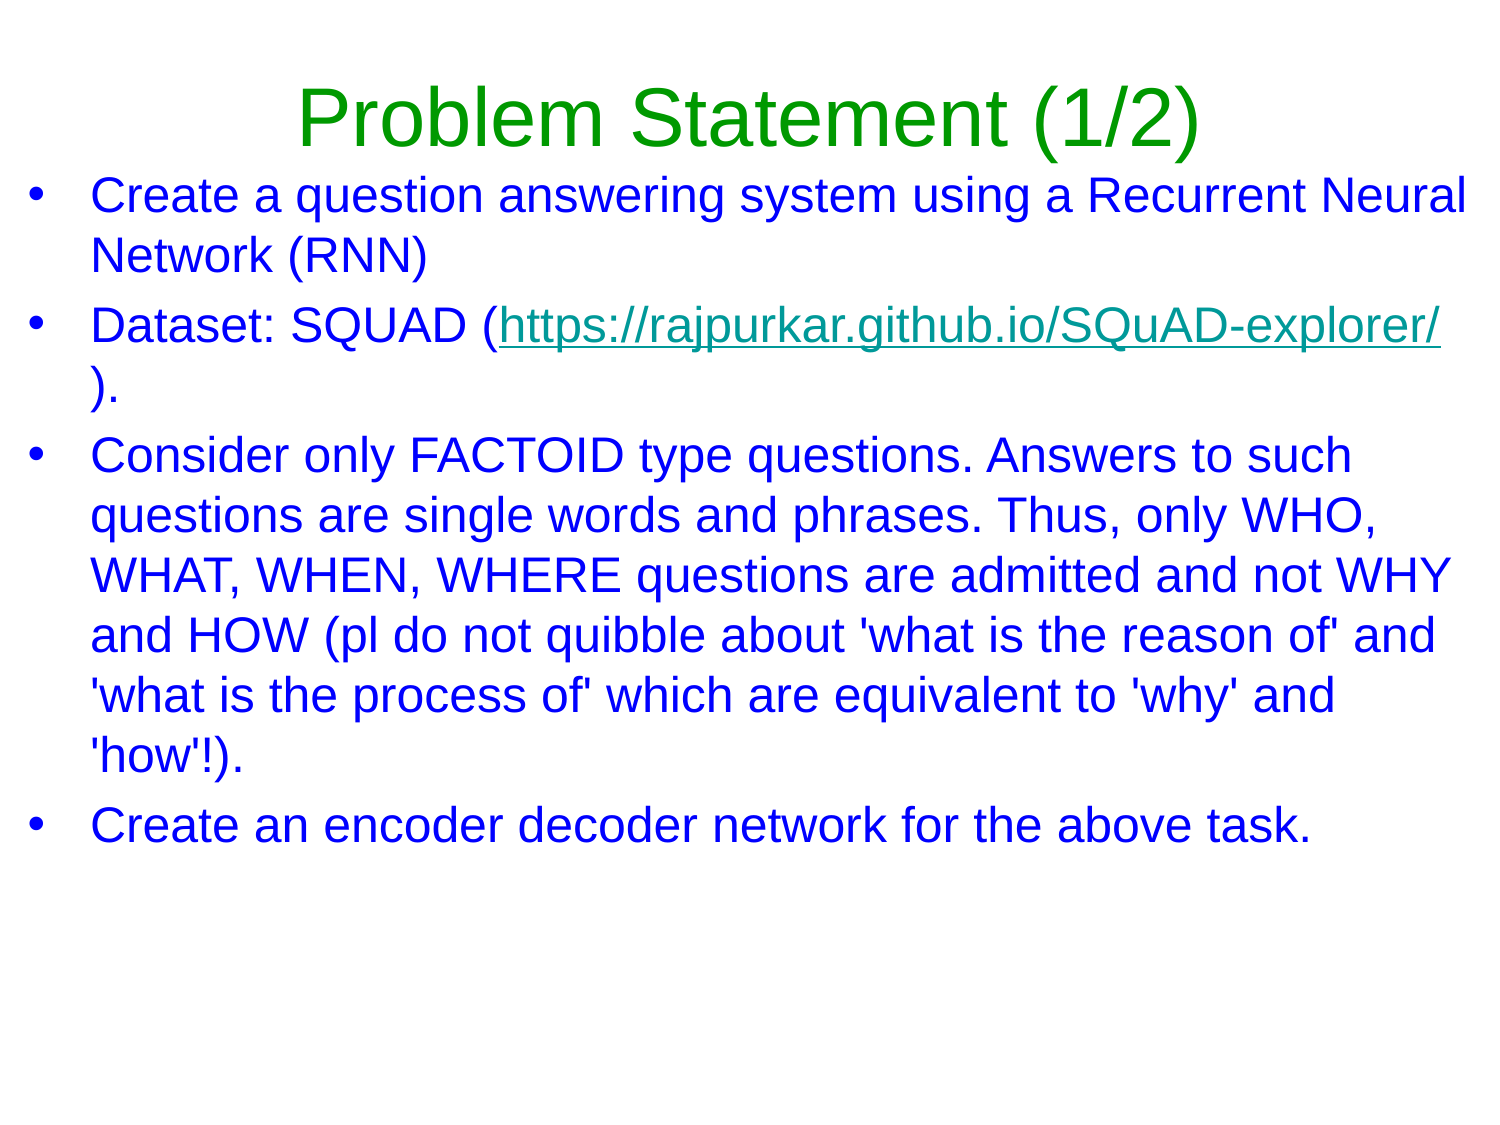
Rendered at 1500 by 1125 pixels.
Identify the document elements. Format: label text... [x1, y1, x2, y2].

list Create a question answering system using a Recurrent Neural Network (RNN) Dataset: SQUAD (https://rajpurkar.github.io/SQuAD-explorer/). Consider only FACTOID type questions. Answers to such questions are single words and phrases. Thus, only WHO, WHAT, WHEN, WHERE questions are admitted and not WHY and HOW (pl do not quibble about 'what is the reason of' and 'what is the process of' which are equivalent to 'why' and 'how'!). Create an encoder decoder network for the above task. [0, 155, 1486, 1005]
title Problem Statement (1/2) [75, 45, 1425, 155]
